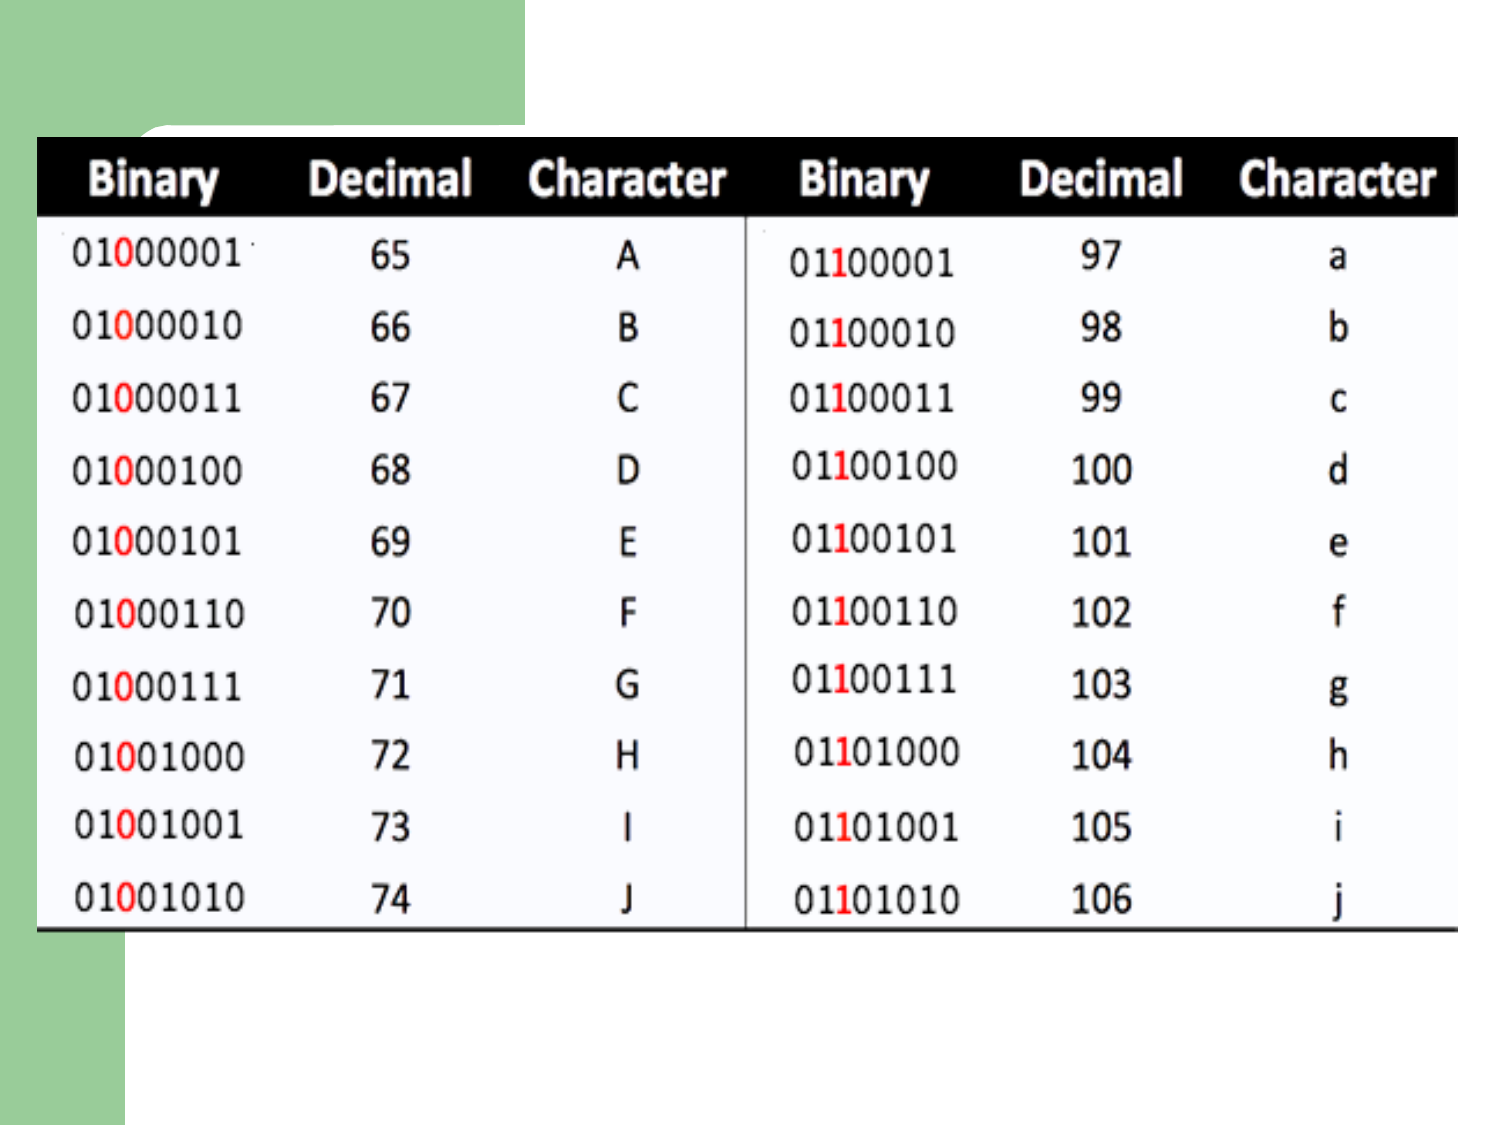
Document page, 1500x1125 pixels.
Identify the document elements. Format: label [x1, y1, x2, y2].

picture [37, 137, 1459, 938]
